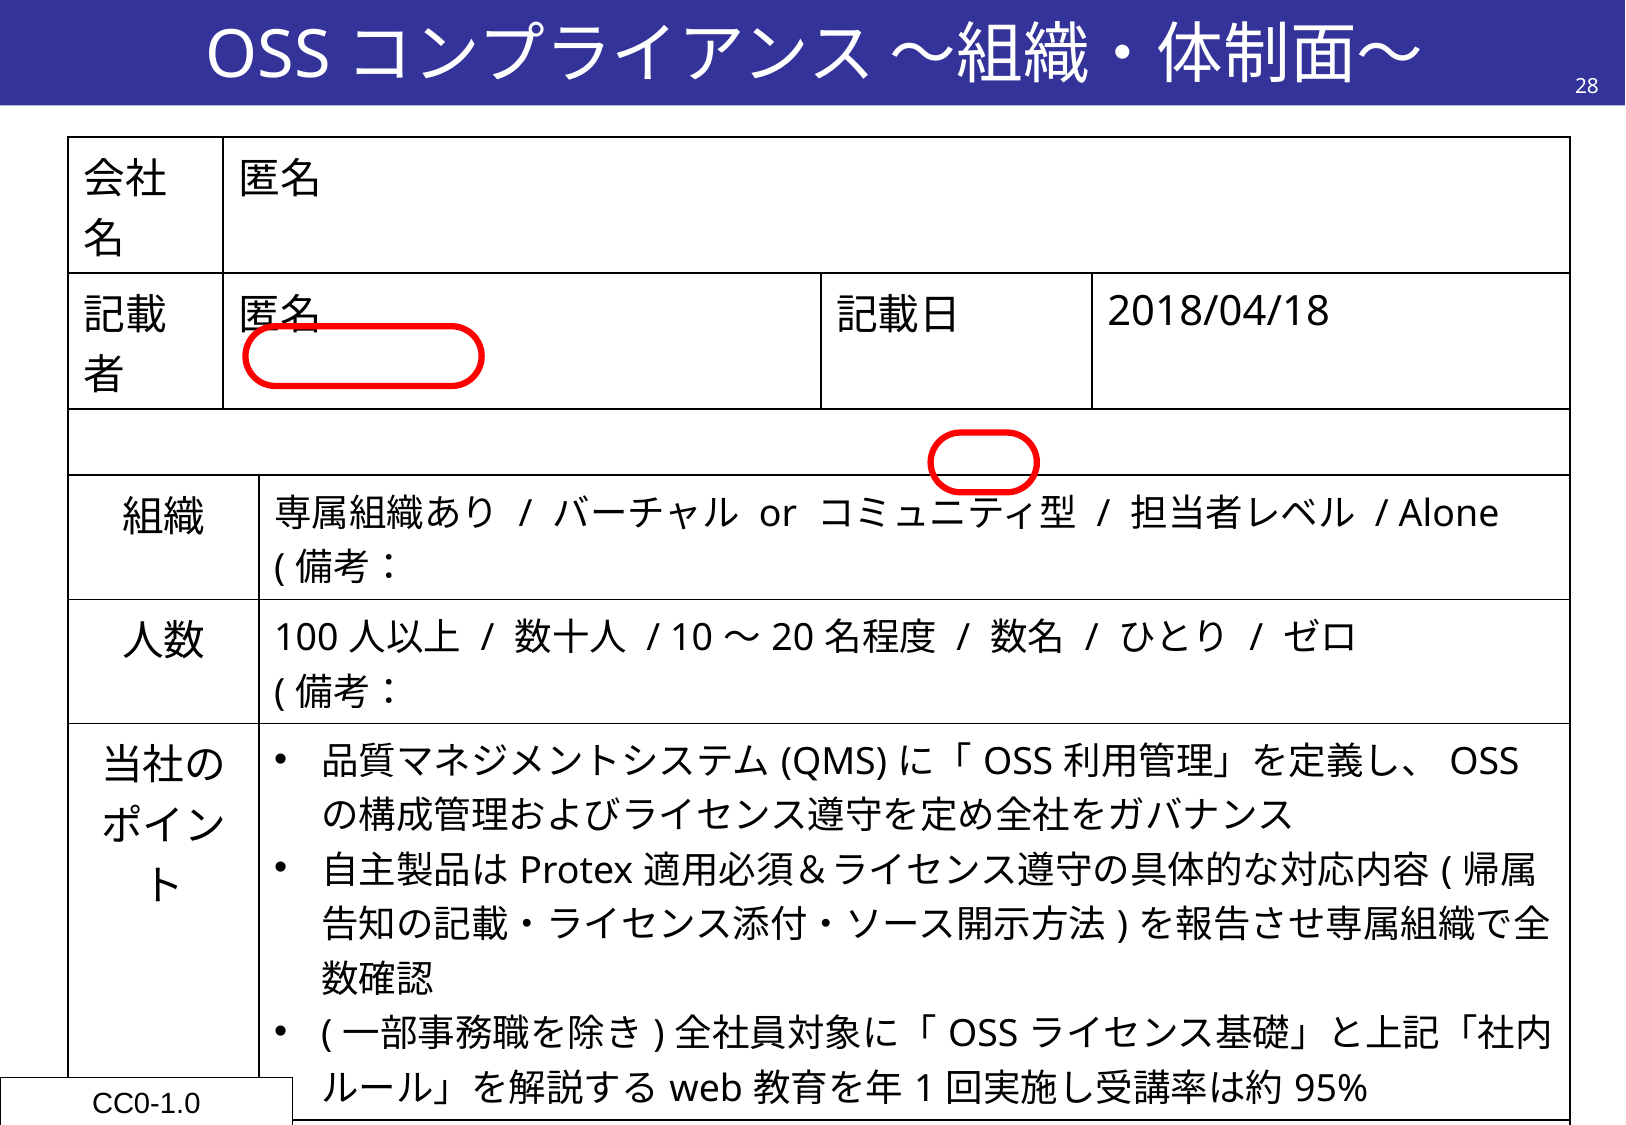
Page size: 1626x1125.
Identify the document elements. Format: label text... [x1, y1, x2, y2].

table_cell 組織 [69, 476, 258, 599]
table_cell 当社のポイント [69, 724, 258, 1077]
table_header 会社名 [69, 138, 222, 272]
table_cell 匿名 [224, 274, 820, 408]
text_box [245, 326, 482, 386]
table_cell 2018/04/18 [1093, 274, 1569, 408]
table_cell 記載者 [69, 274, 222, 408]
table_cell 専属組織あり / バーチャル or コミュニティ型 / 担当者レベル / Alone (備考： [260, 476, 1569, 599]
table_cell [69, 410, 1569, 474]
slide_number 28 [1522, 65, 1614, 105]
table_cell 品質マネジメントシステム(QMS)に「OSS利用管理」を定義し、OSSの構成管理およびライセンス遵守を定め全社をガバナンス 自主製品はProtex適用必須＆ライセンス遵守の具体的な対応内容(帰属告知の記載・ライセンス添付・ソース開示方法)を報告させ専属組織で全数確認 (一部事務職を除き)全社員対象に「OSSライセンス基礎」と上記「社内ルール」を解説するweb教育を年1回実施し受講率は約95% [260, 724, 1569, 1119]
table_cell 人数 [69, 600, 258, 723]
table_header 匿名 [224, 138, 1569, 272]
text_box CC0-1.0 [0, 1077, 293, 1125]
text_box [930, 432, 1037, 493]
table_cell 知財や法務、経営企画などを巻き込んだOSPO(Open Source Program Office)のような大きな枠組みは構築できておらず体制面は非常に局所的 (OSSの採用判断等は開発部門任せ) [293, 1121, 1569, 1125]
table_cell 100人以上 / 数十人 / 10～20名程度 / 数名 / ひとり / ゼロ (備考： [260, 600, 1569, 723]
title OSSコンプライアンス ～組織・体制面～ [83, 0, 1546, 102]
table_cell 記載日 [822, 274, 1091, 408]
